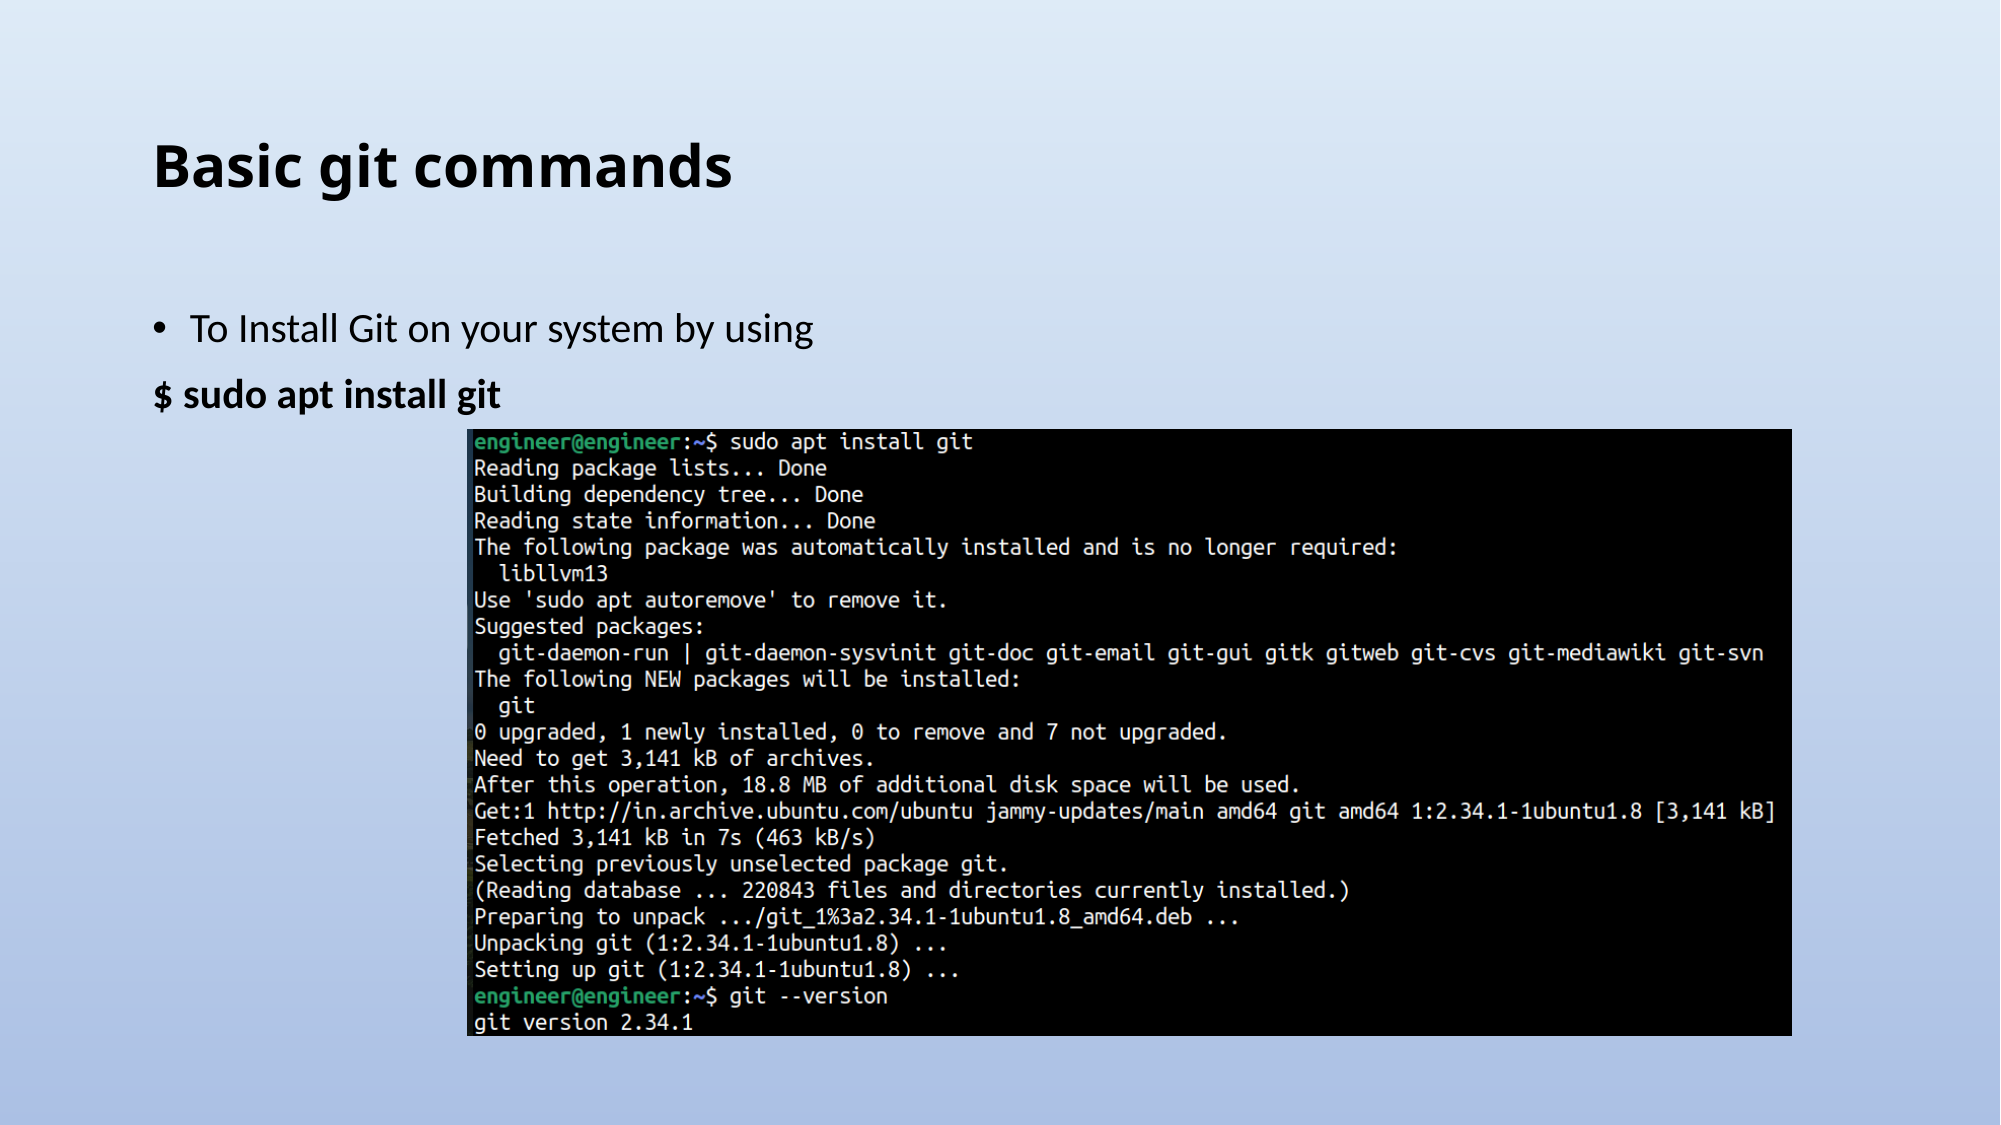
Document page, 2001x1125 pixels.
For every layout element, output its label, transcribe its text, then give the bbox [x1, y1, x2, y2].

picture [467, 429, 1792, 1036]
title Basic git commands [137, 59, 1863, 278]
list To Install Git on your system by using $ sudo apt install git [137, 299, 1863, 1014]
